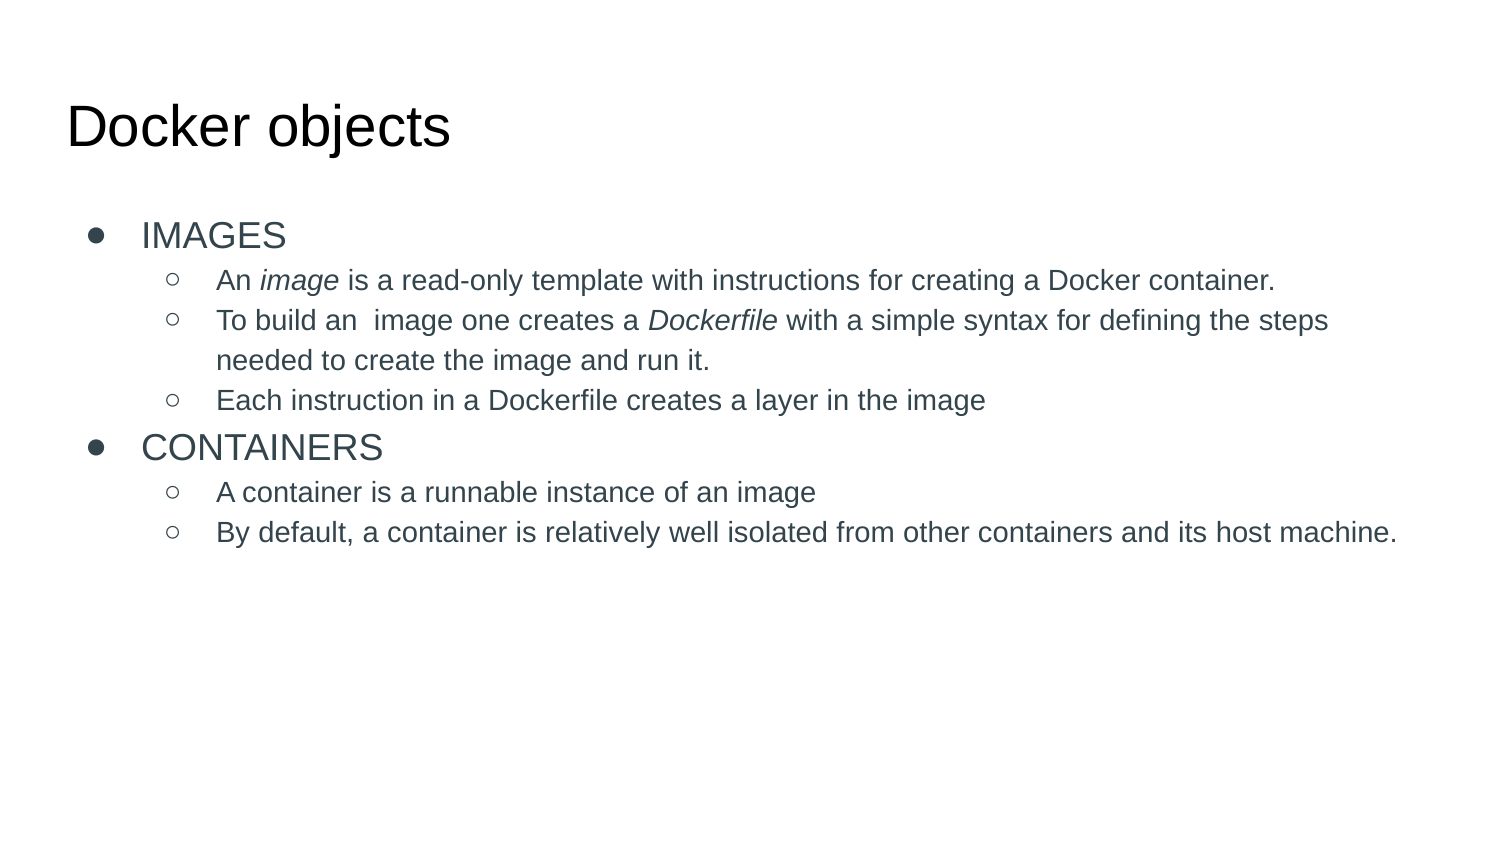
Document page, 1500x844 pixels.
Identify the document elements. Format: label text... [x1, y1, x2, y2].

title Docker objects [51, 72, 1449, 167]
list IMAGES An image is a read-only template with instructions for creating a Docker container. To build an image one creates a Dockerfile with a simple syntax for defining the steps needed to create the image and run it. Each instruction in a Dockerfile creates a layer in the image CONTAINERS A container is a runnable instance of an image By default, a container is relatively well isolated from other containers and its host machine. [51, 189, 1449, 750]
